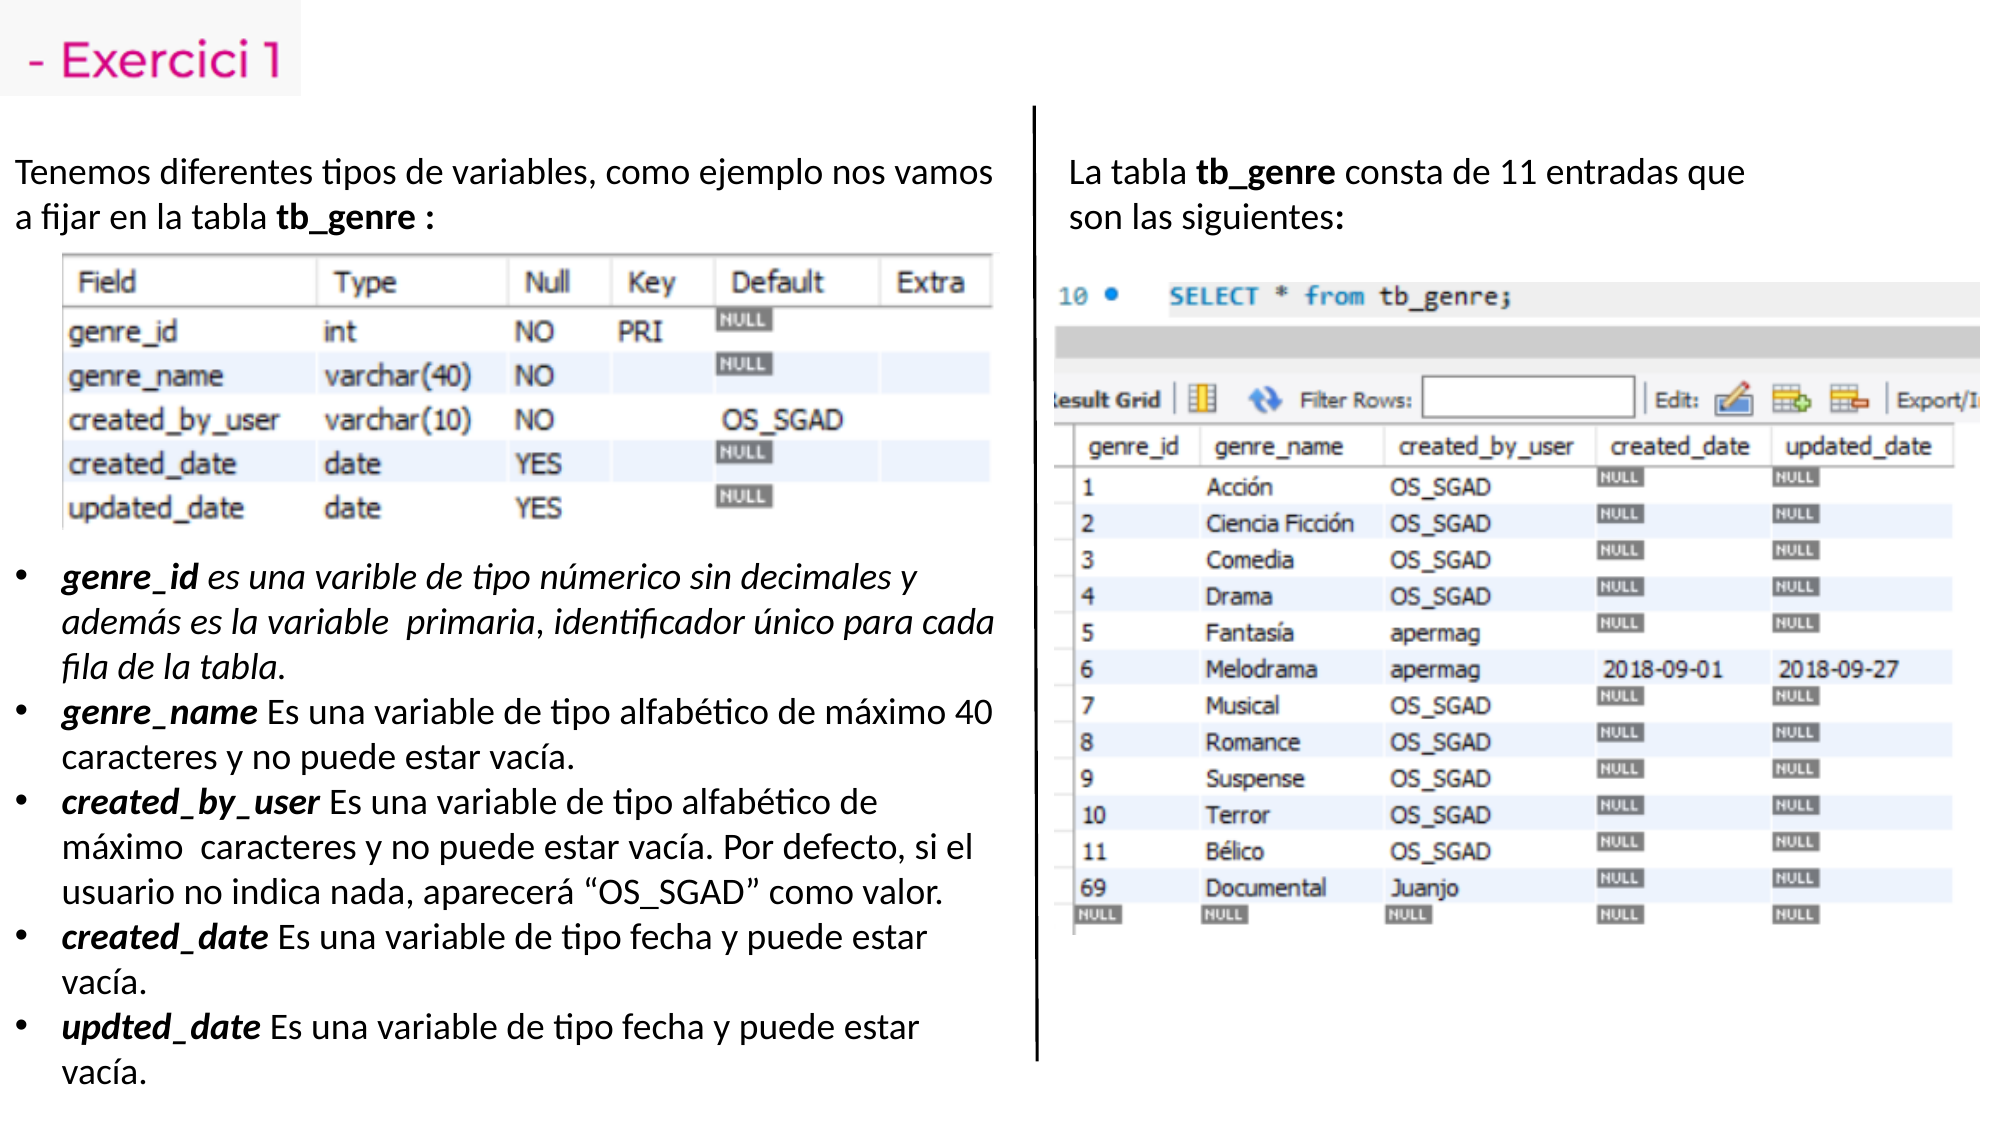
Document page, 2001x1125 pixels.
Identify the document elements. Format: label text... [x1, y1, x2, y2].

text_box Tenemos diferentes tipos de variables, como ejemplo nos vamos a fijar en la tabla tb_genre : genre_id es una varible de tipo númerico sin decimales y además es la variable primaria, identificador único para cada fila de la tabla. genre_name Es una variable de tipo alfabético de máximo 40 caracteres y no puede estar vacía. created_by_user Es una variable de tipo alfabético de máximo caracteres y no puede estar vacía. Por defecto, si el usuario no indica nada, aparecerá “OS_SGAD” como valor. created_date Es una variable de tipo fecha y puede estar vacía. updted_date Es una variable de tipo fecha y puede estar vacía. [0, 139, 1018, 1125]
picture [1054, 282, 1980, 935]
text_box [1034, 105, 1038, 1062]
text_box La tabla tb_genre consta de 11 entradas que son las siguientes: [1054, 139, 1819, 245]
picture [0, 0, 301, 96]
picture [62, 252, 1000, 530]
